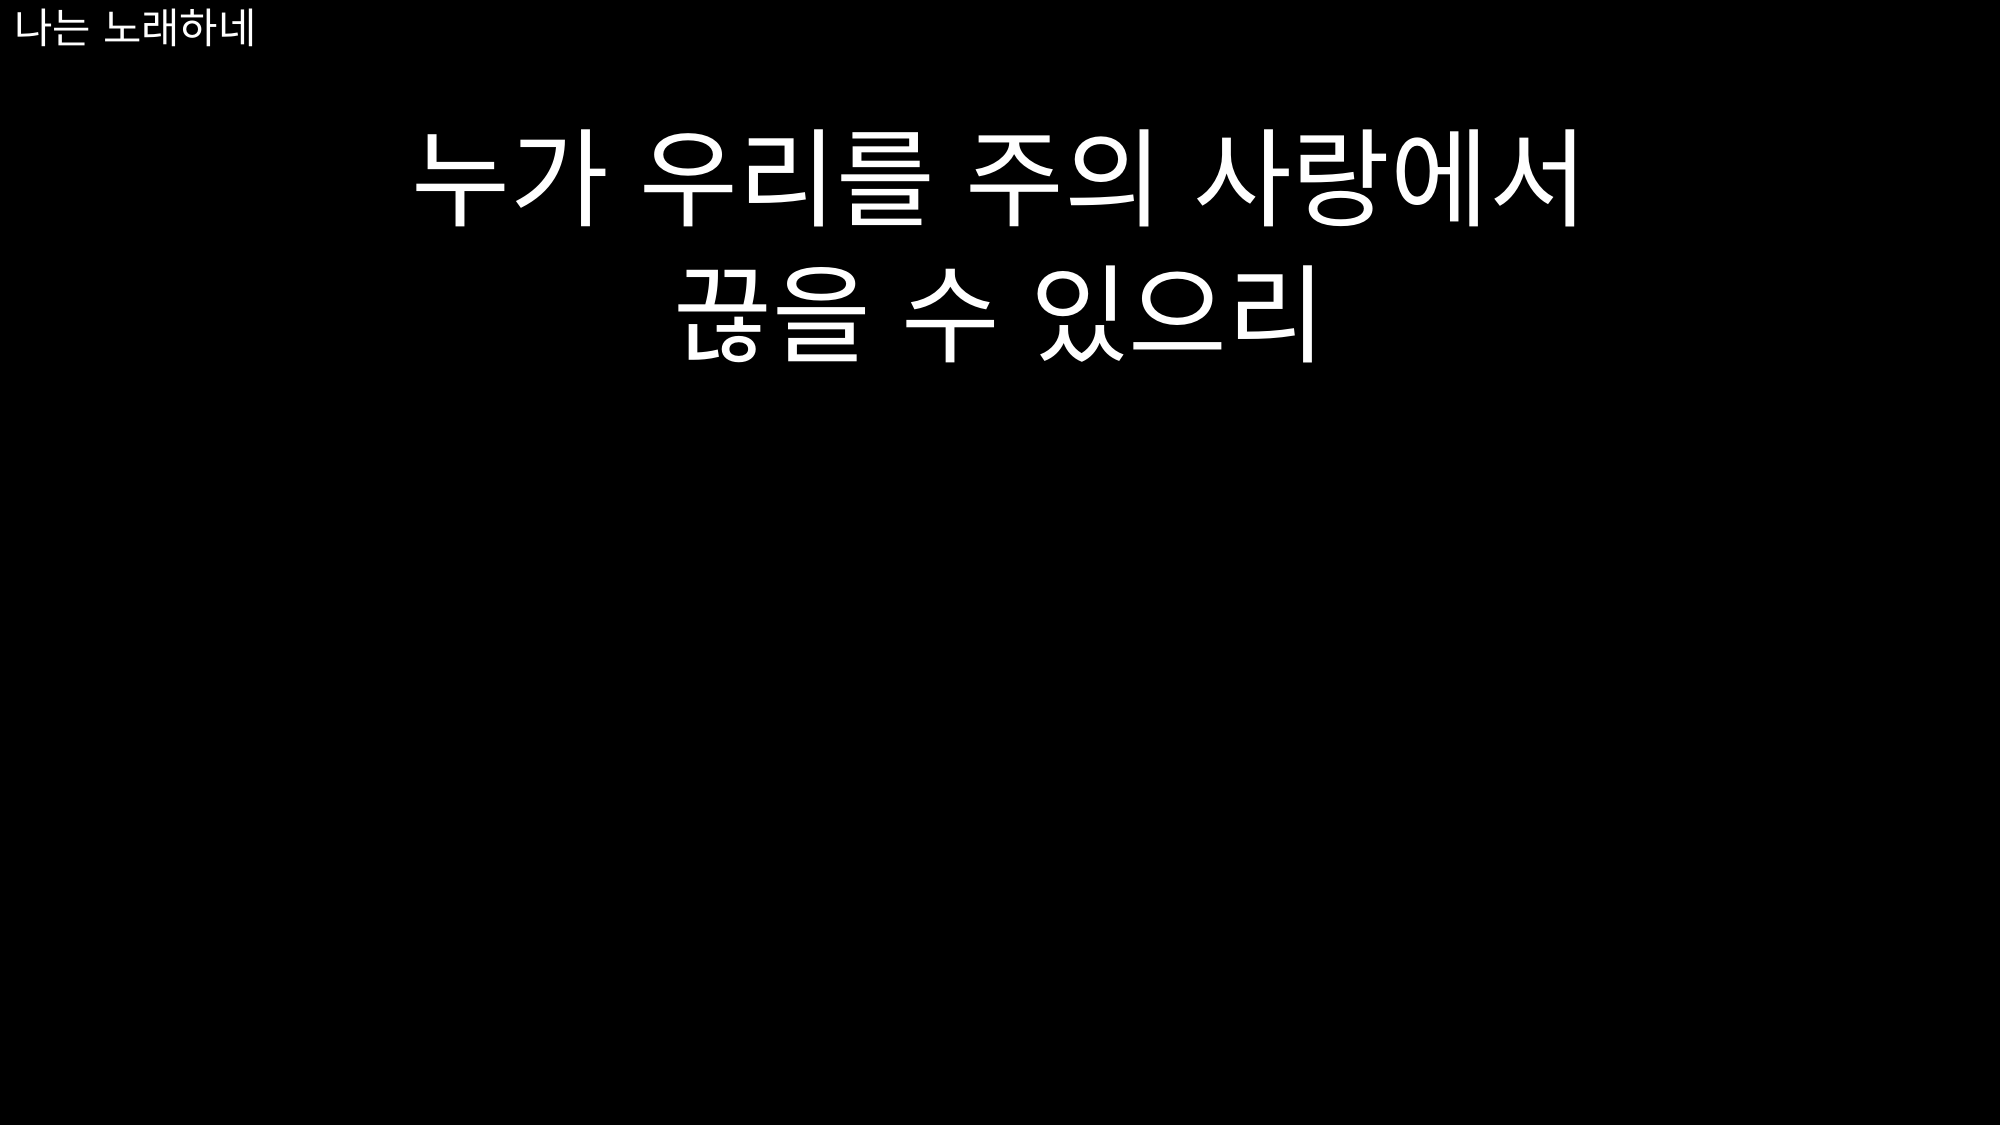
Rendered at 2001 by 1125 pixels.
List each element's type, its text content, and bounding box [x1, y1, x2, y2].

subtitle 누가 우리를 주의 사랑에서 끊을 수 있으리 [0, 0, 2000, 777]
